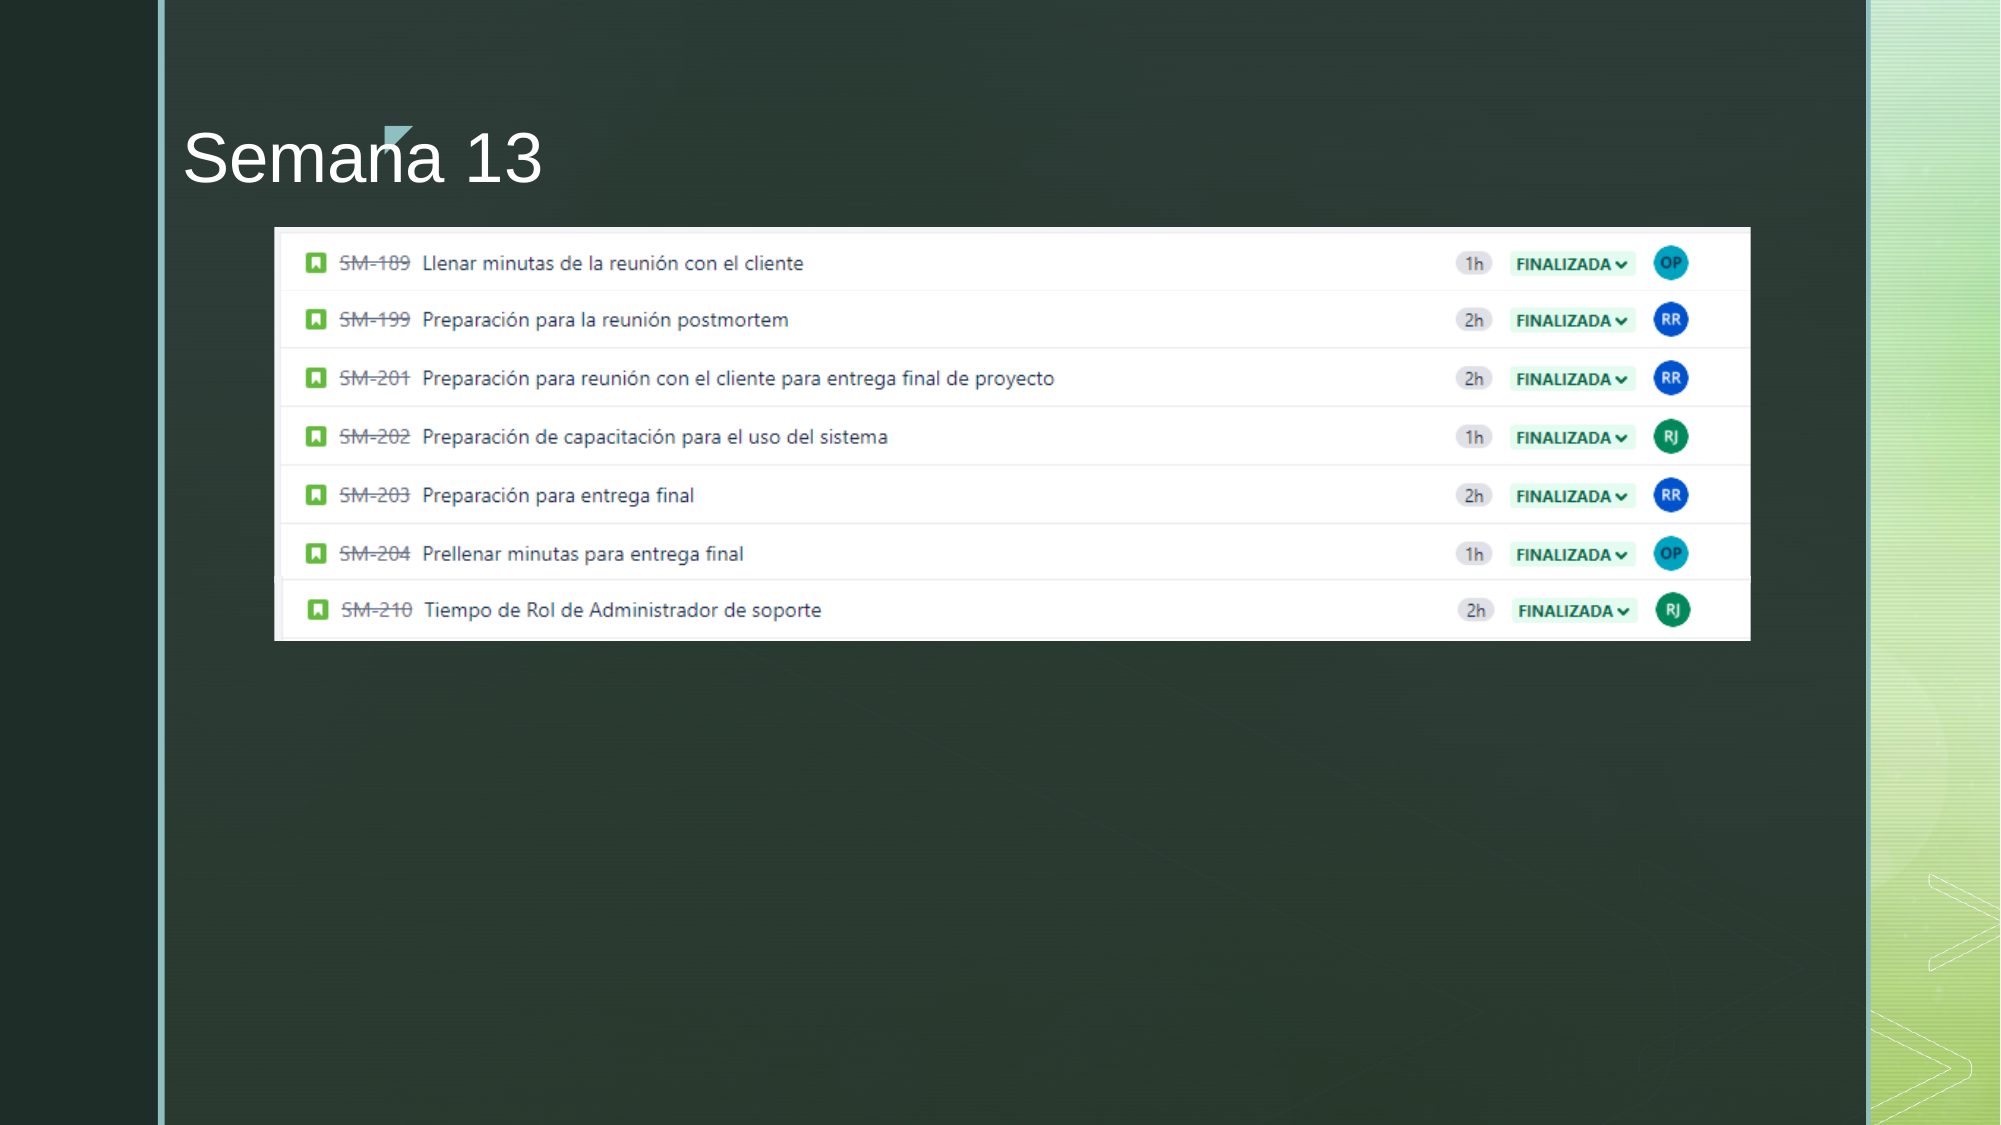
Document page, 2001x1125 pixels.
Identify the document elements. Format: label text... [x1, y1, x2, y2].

picture [274, 227, 1751, 641]
title Semana 13 [167, 114, 1473, 292]
picture [1871, 0, 2001, 1125]
